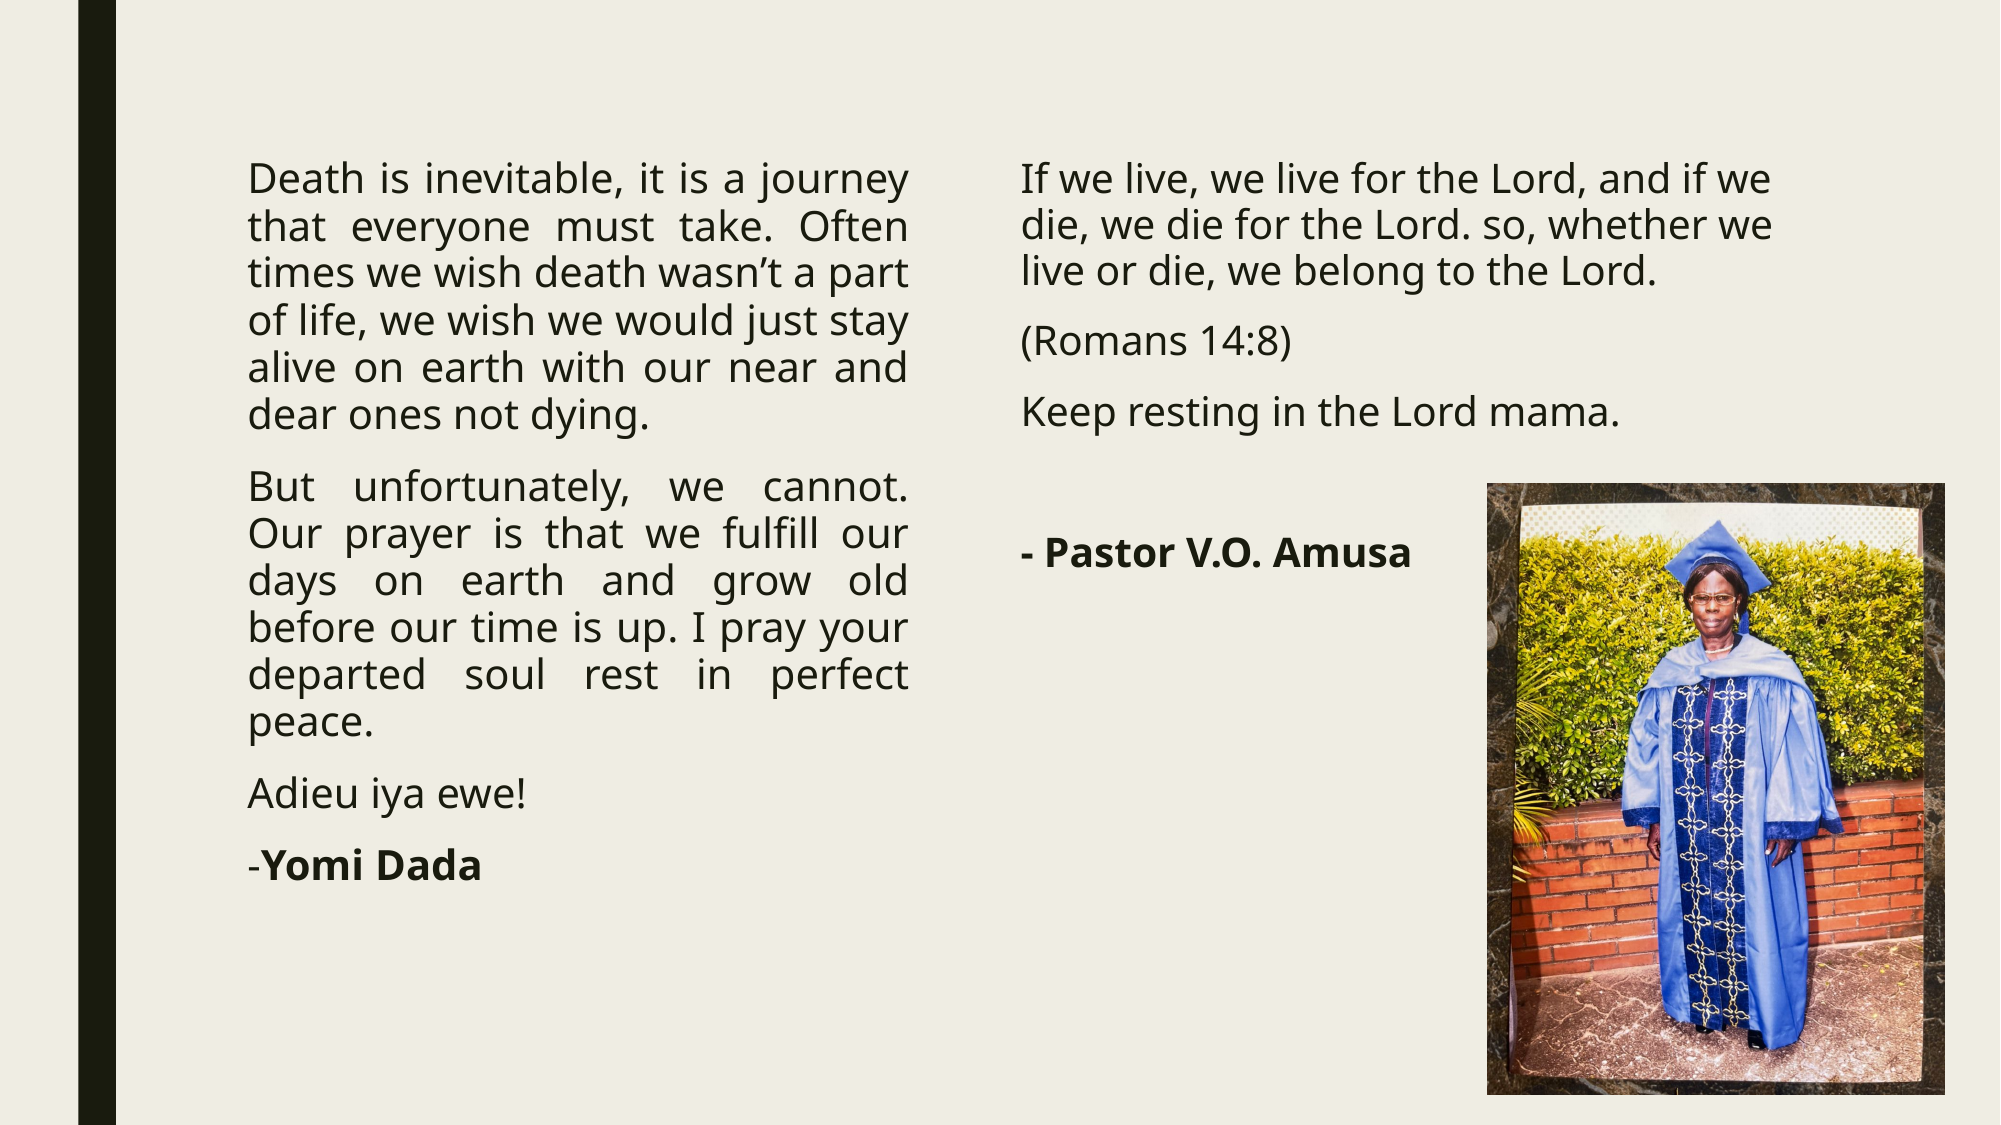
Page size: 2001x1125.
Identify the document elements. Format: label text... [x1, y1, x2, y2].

list Death is inevitable, it is a journey that everyone must take. Often times we wish death wasn’t a part of life, we wish we would just stay alive on earth with our near and dear ones not dying. But unfortunately, we cannot. Our prayer is that we fulfill our days on earth and grow old before our time is up. I pray your departed soul rest in perfect peace. Adieu iya ewe! -Yomi Dada [232, 148, 925, 1043]
list If we live, we live for the Lord, and if we die, we die for the Lord. so, whether we live or die, we belong to the Lord. (Romans 14:8) Keep resting in the Lord mama. - Pastor V.O. Amusa [1005, 148, 1798, 627]
picture [1487, 483, 1946, 1095]
